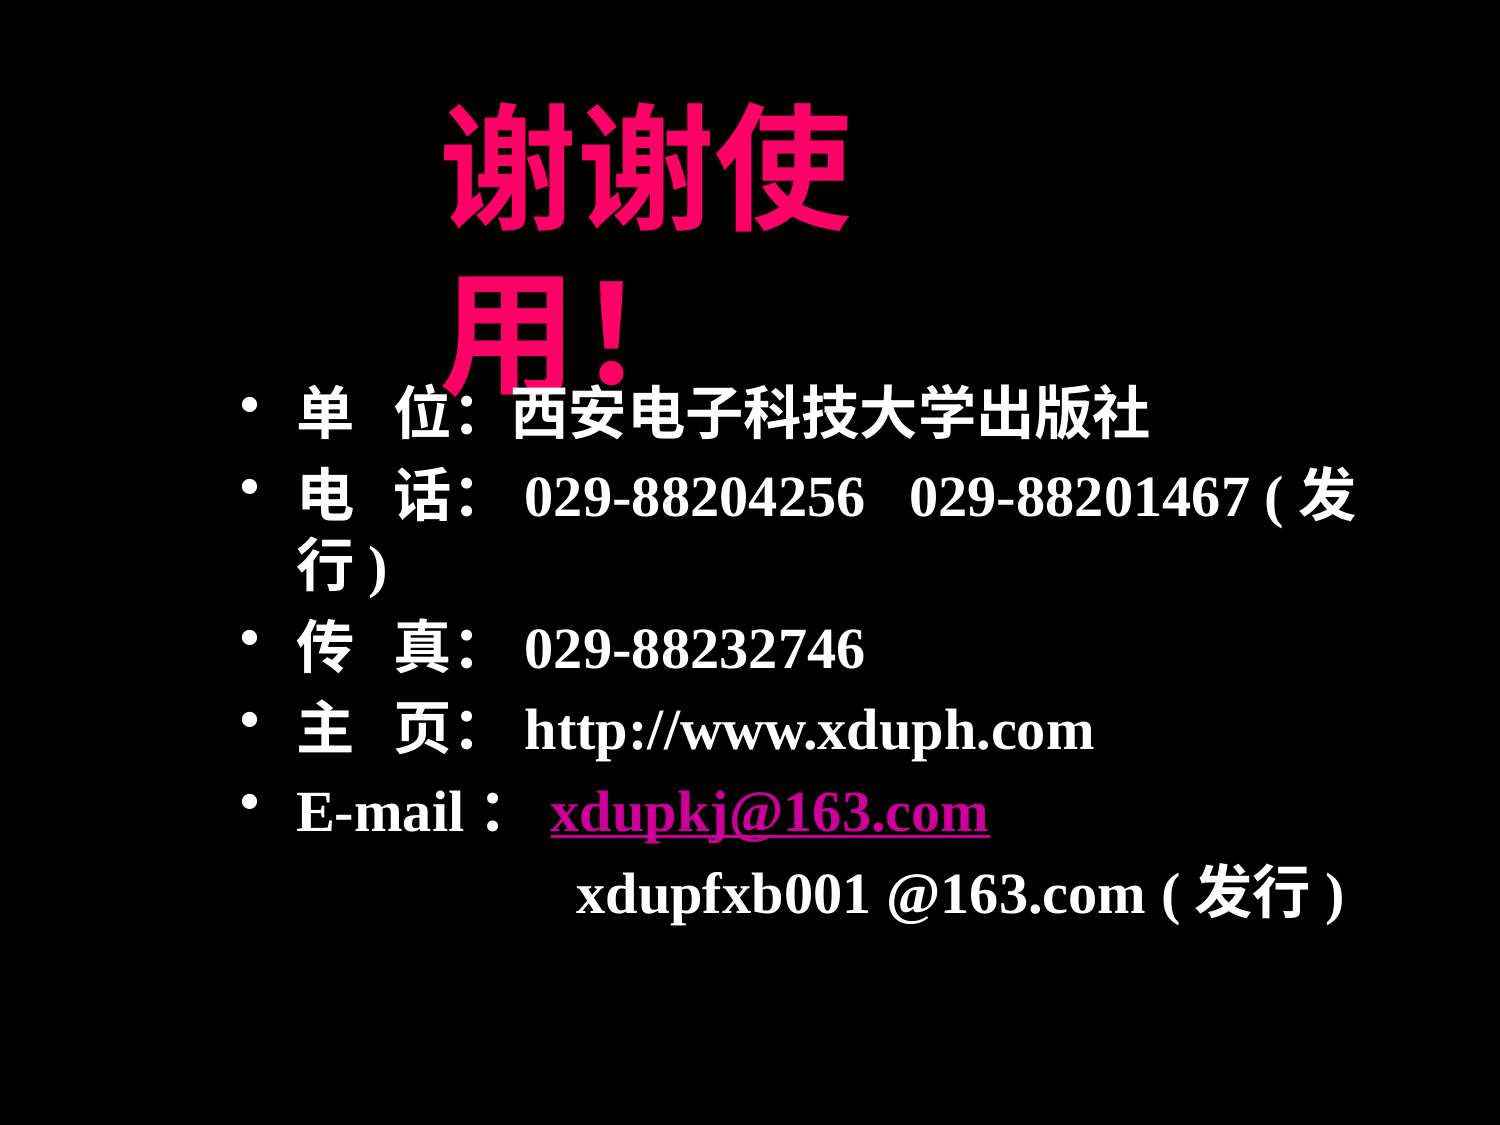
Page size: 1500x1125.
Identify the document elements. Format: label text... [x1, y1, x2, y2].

text_box 单 位：西安电子科技大学出版社 电 话：029-88204256 029-88201467 (发行) 传 真：029-88232746 主 页：http://www.xduph.com E-mail：xdupkj@163.com xdupfxb001 @163.com (发行) [225, 287, 1450, 1050]
text_box 谢谢使用！ [424, 74, 1093, 287]
